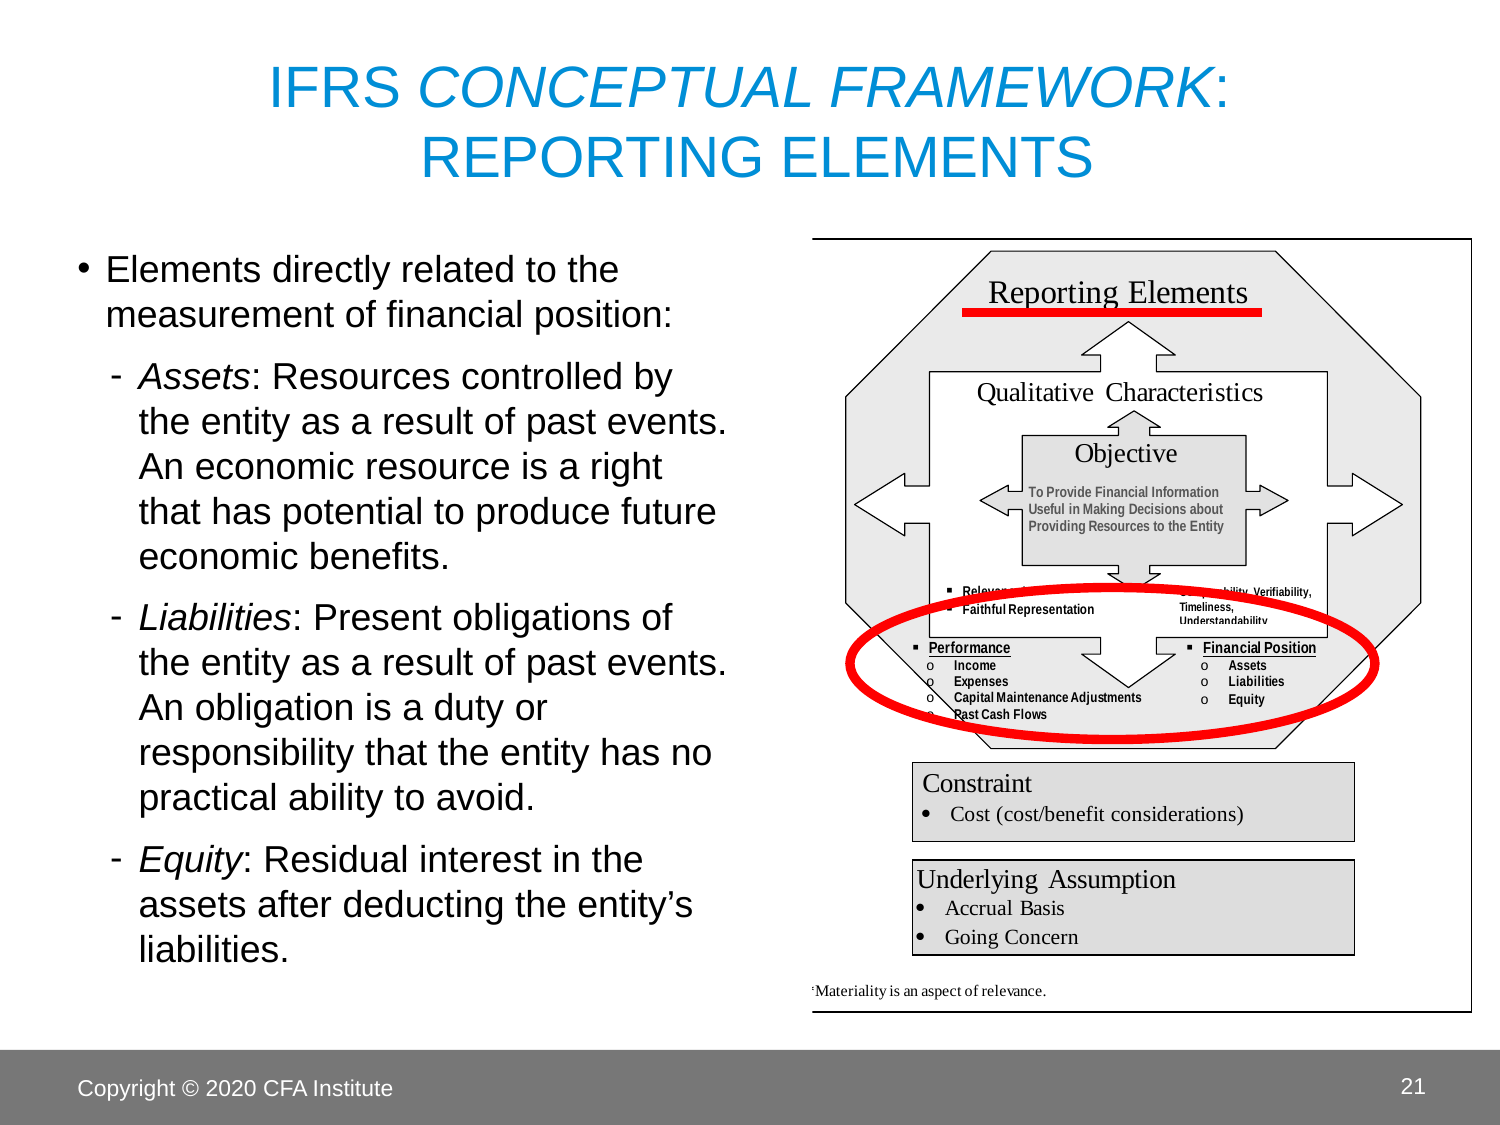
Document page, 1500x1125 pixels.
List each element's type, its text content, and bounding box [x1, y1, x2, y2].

footer Copyright © 2020 CFA Institute [62, 1054, 538, 1121]
title IFRS conceptual framework: reporting elements [62, 24, 1437, 213]
slide_number 21 [1312, 1055, 1442, 1116]
list Elements directly related to the measurement of financial position: Assets: Resources controlled by the entity as a result of past events. An economic resource is a right that has potential to produce future economic benefits. Liabilities: Present obligations of the entity as a result of past events. An obligation is a duty or responsibility that the entity has no practical ability to avoid. Equity: Residual interest in the assets after deducting the entity’s liabilities. [62, 237, 750, 1013]
picture [811, 236, 1500, 1013]
